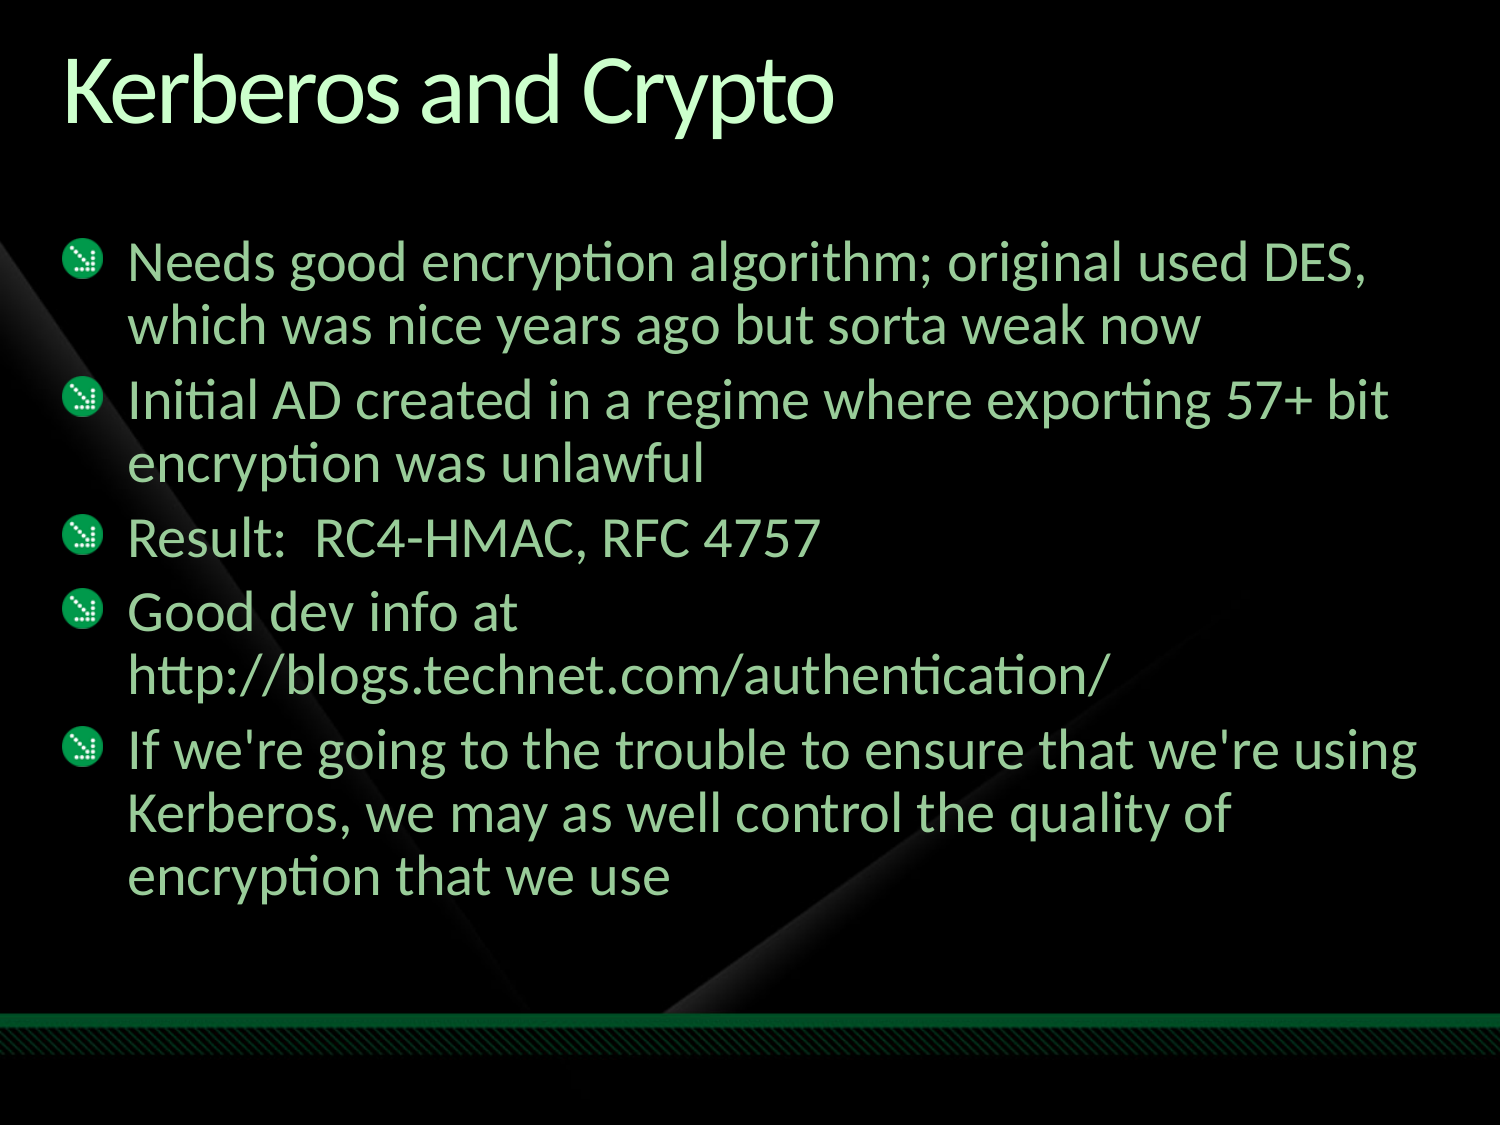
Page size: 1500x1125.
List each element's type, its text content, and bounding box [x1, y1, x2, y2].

list Needs good encryption algorithm; original used DES, which was nice years ago but sorta weak now Initial AD created in a regime where exporting 57+ bit encryption was unlawful Result: RC4-HMAC, RFC 4757 Good dev info at http://blogs.technet.com/authentication/ If we're going to the trouble to ensure that we're using Kerberos, we may as well control the quality of encryption that we use [62, 231, 1438, 595]
title Kerberos and Crypto [62, 37, 1438, 147]
picture [0, 0, 1500, 1125]
